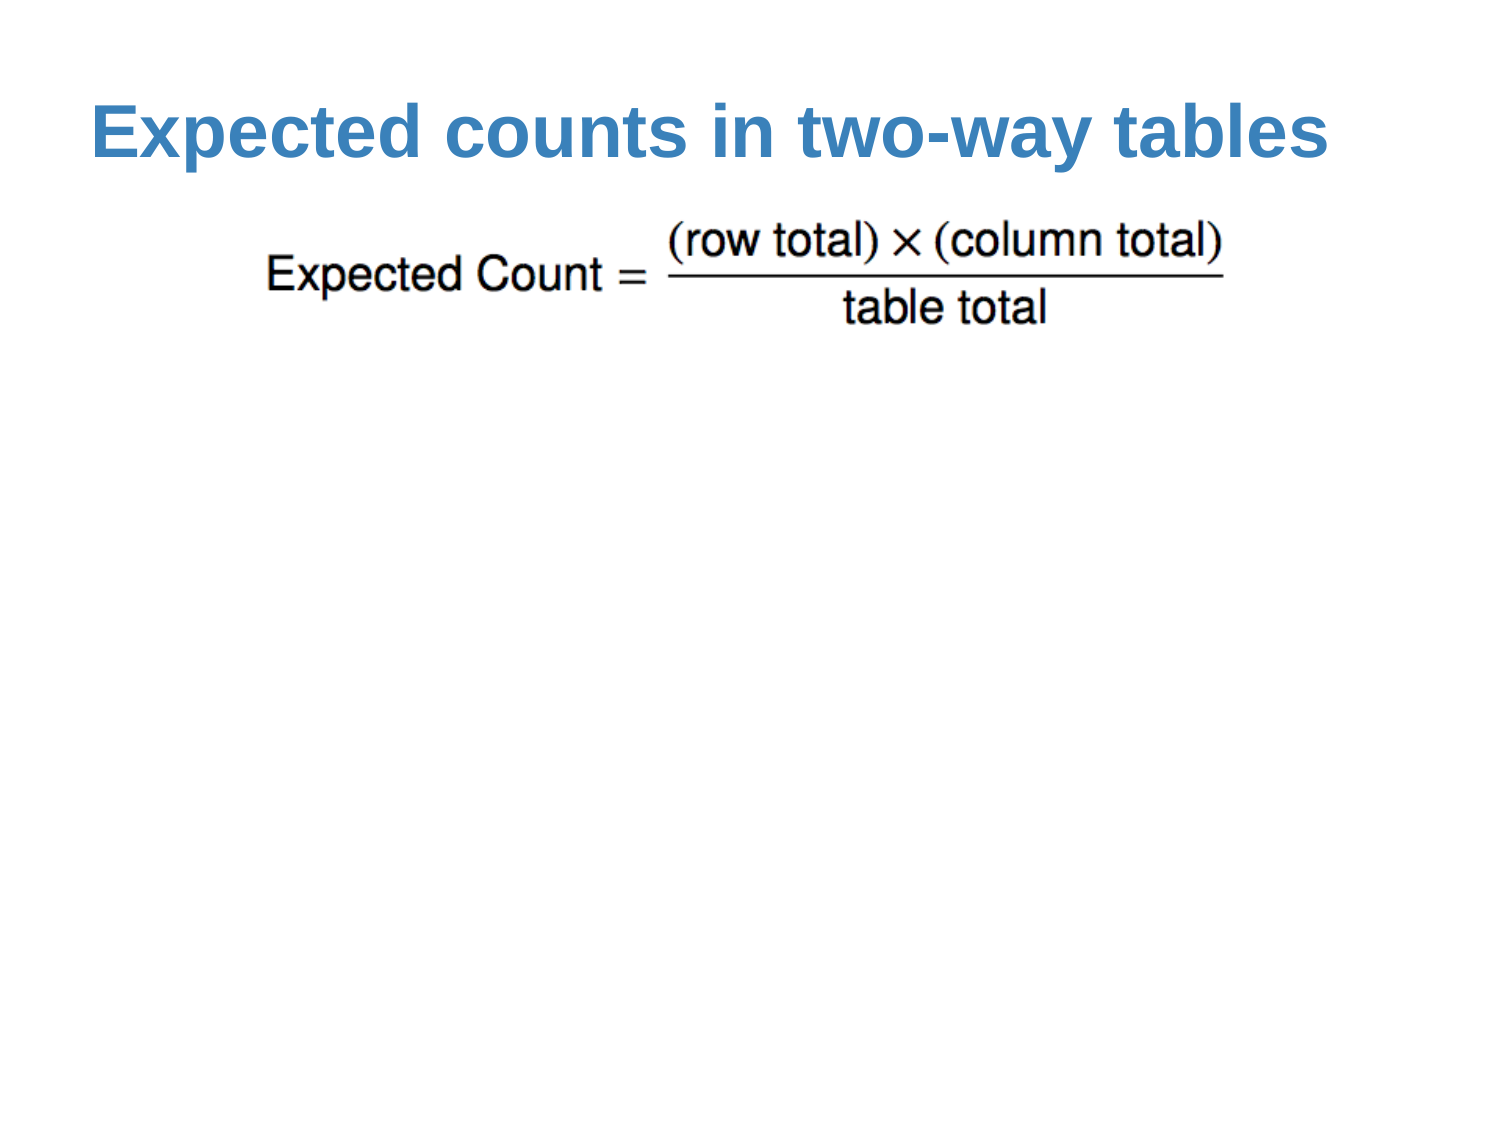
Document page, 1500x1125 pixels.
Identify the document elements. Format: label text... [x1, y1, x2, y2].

title Expected counts in two-way tables [75, 0, 1425, 188]
picture [240, 198, 1241, 348]
